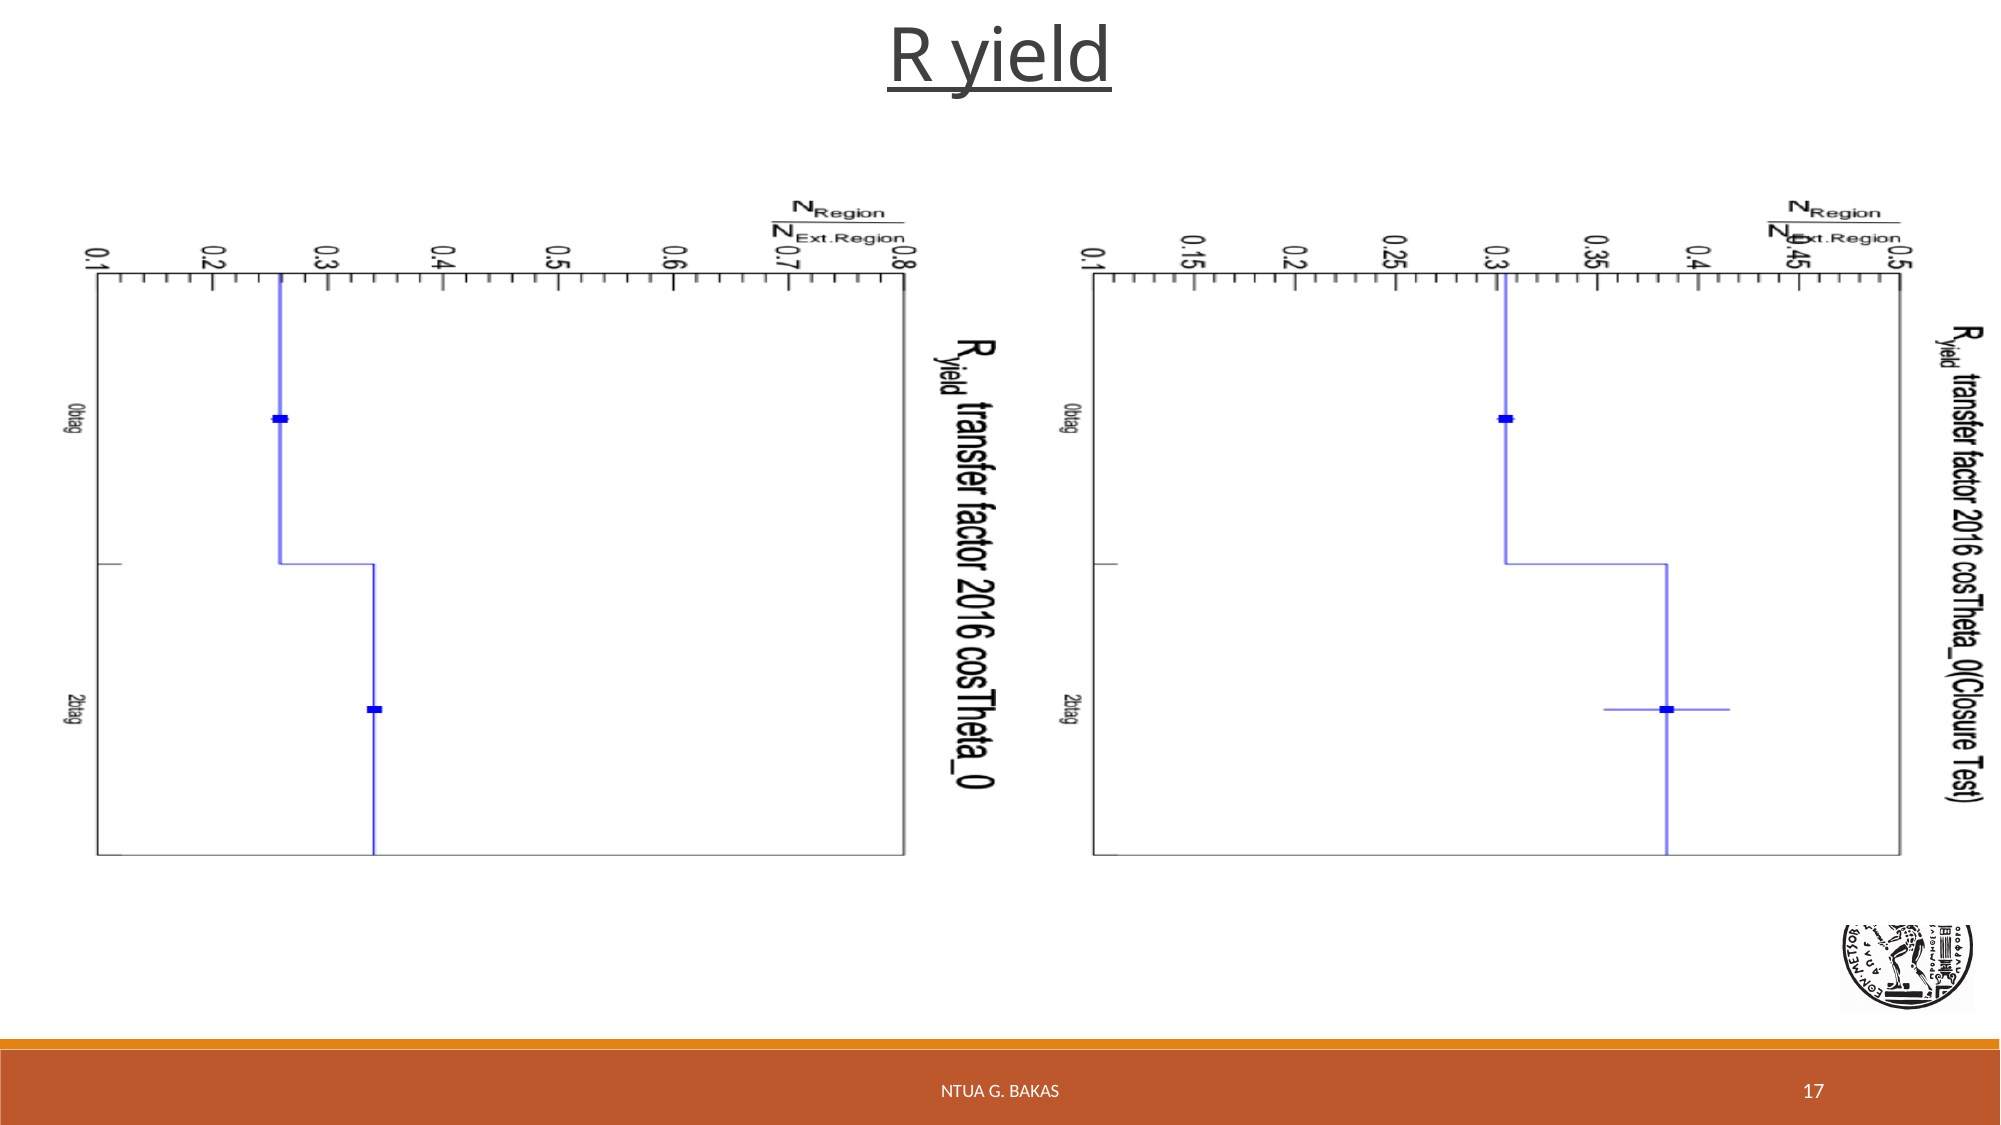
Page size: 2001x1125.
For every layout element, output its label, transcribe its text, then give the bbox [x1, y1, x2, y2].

picture [139, 59, 865, 1065]
text_box R yield [137, 5, 1863, 104]
picture [1135, 59, 1975, 1065]
footer NTUA G. Bakas [604, 1059, 1396, 1120]
slide_number 17 [1624, 1073, 1840, 1120]
